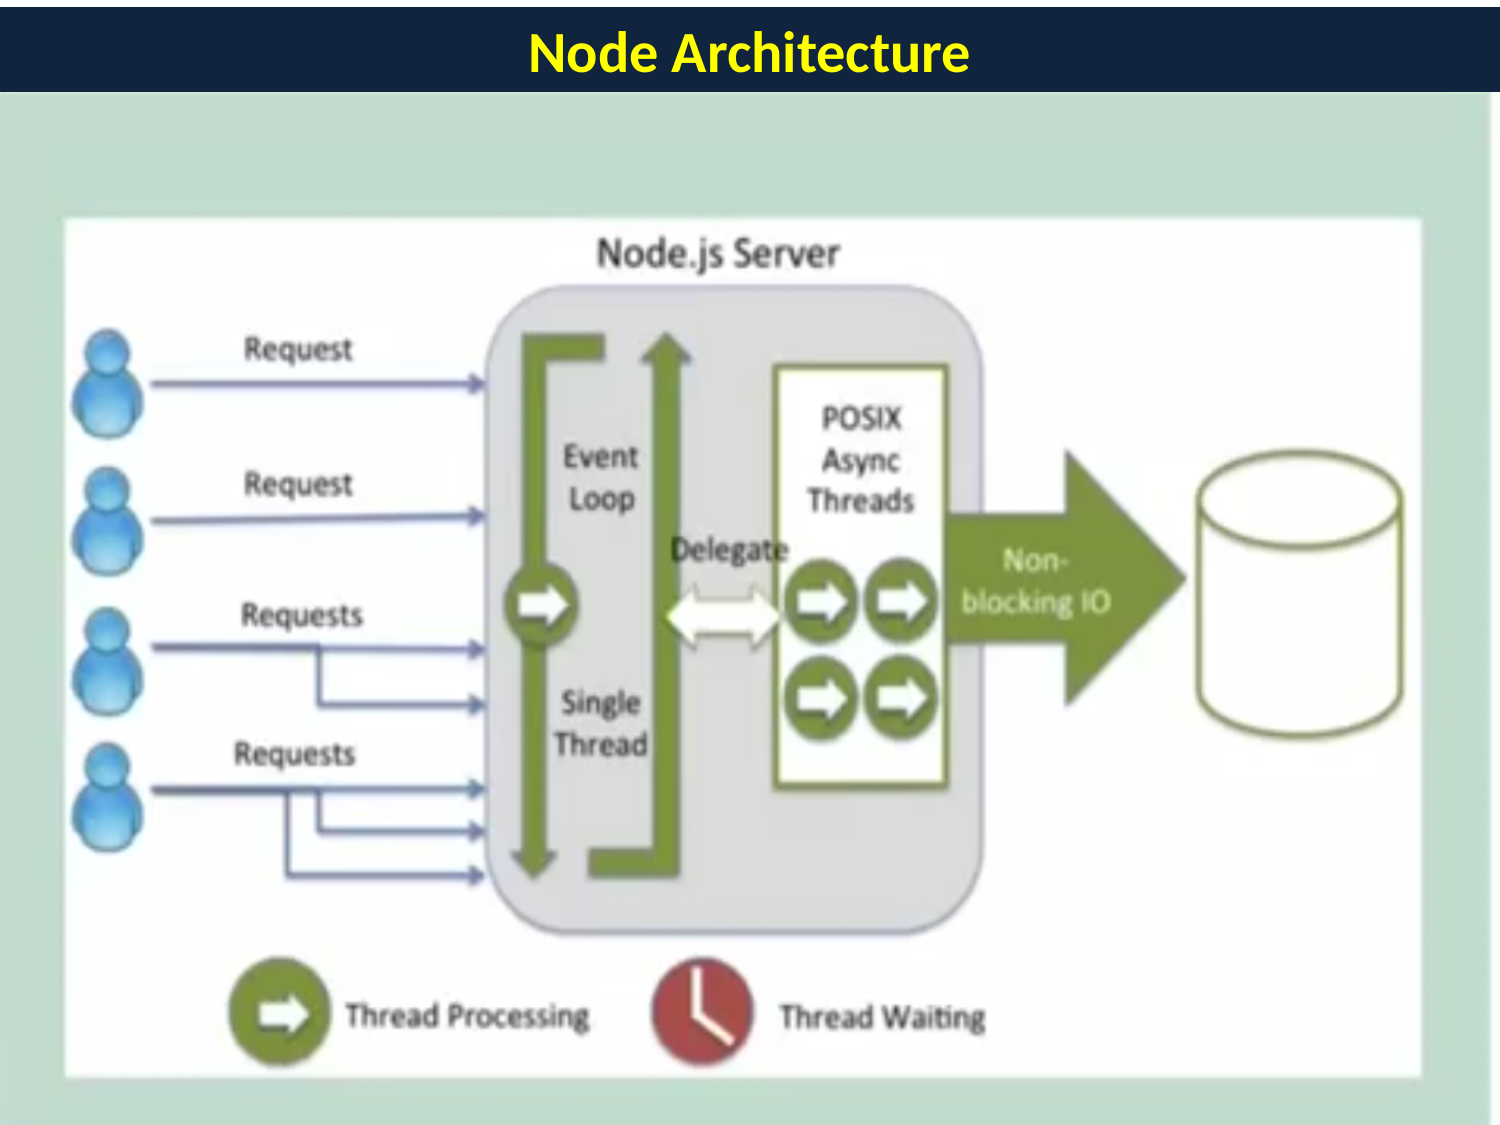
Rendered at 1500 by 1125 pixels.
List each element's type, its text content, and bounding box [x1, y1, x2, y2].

picture [0, 92, 1500, 1125]
text_box Node Architecture [0, 7, 1500, 92]
text_box [25, 0, 76, 7]
